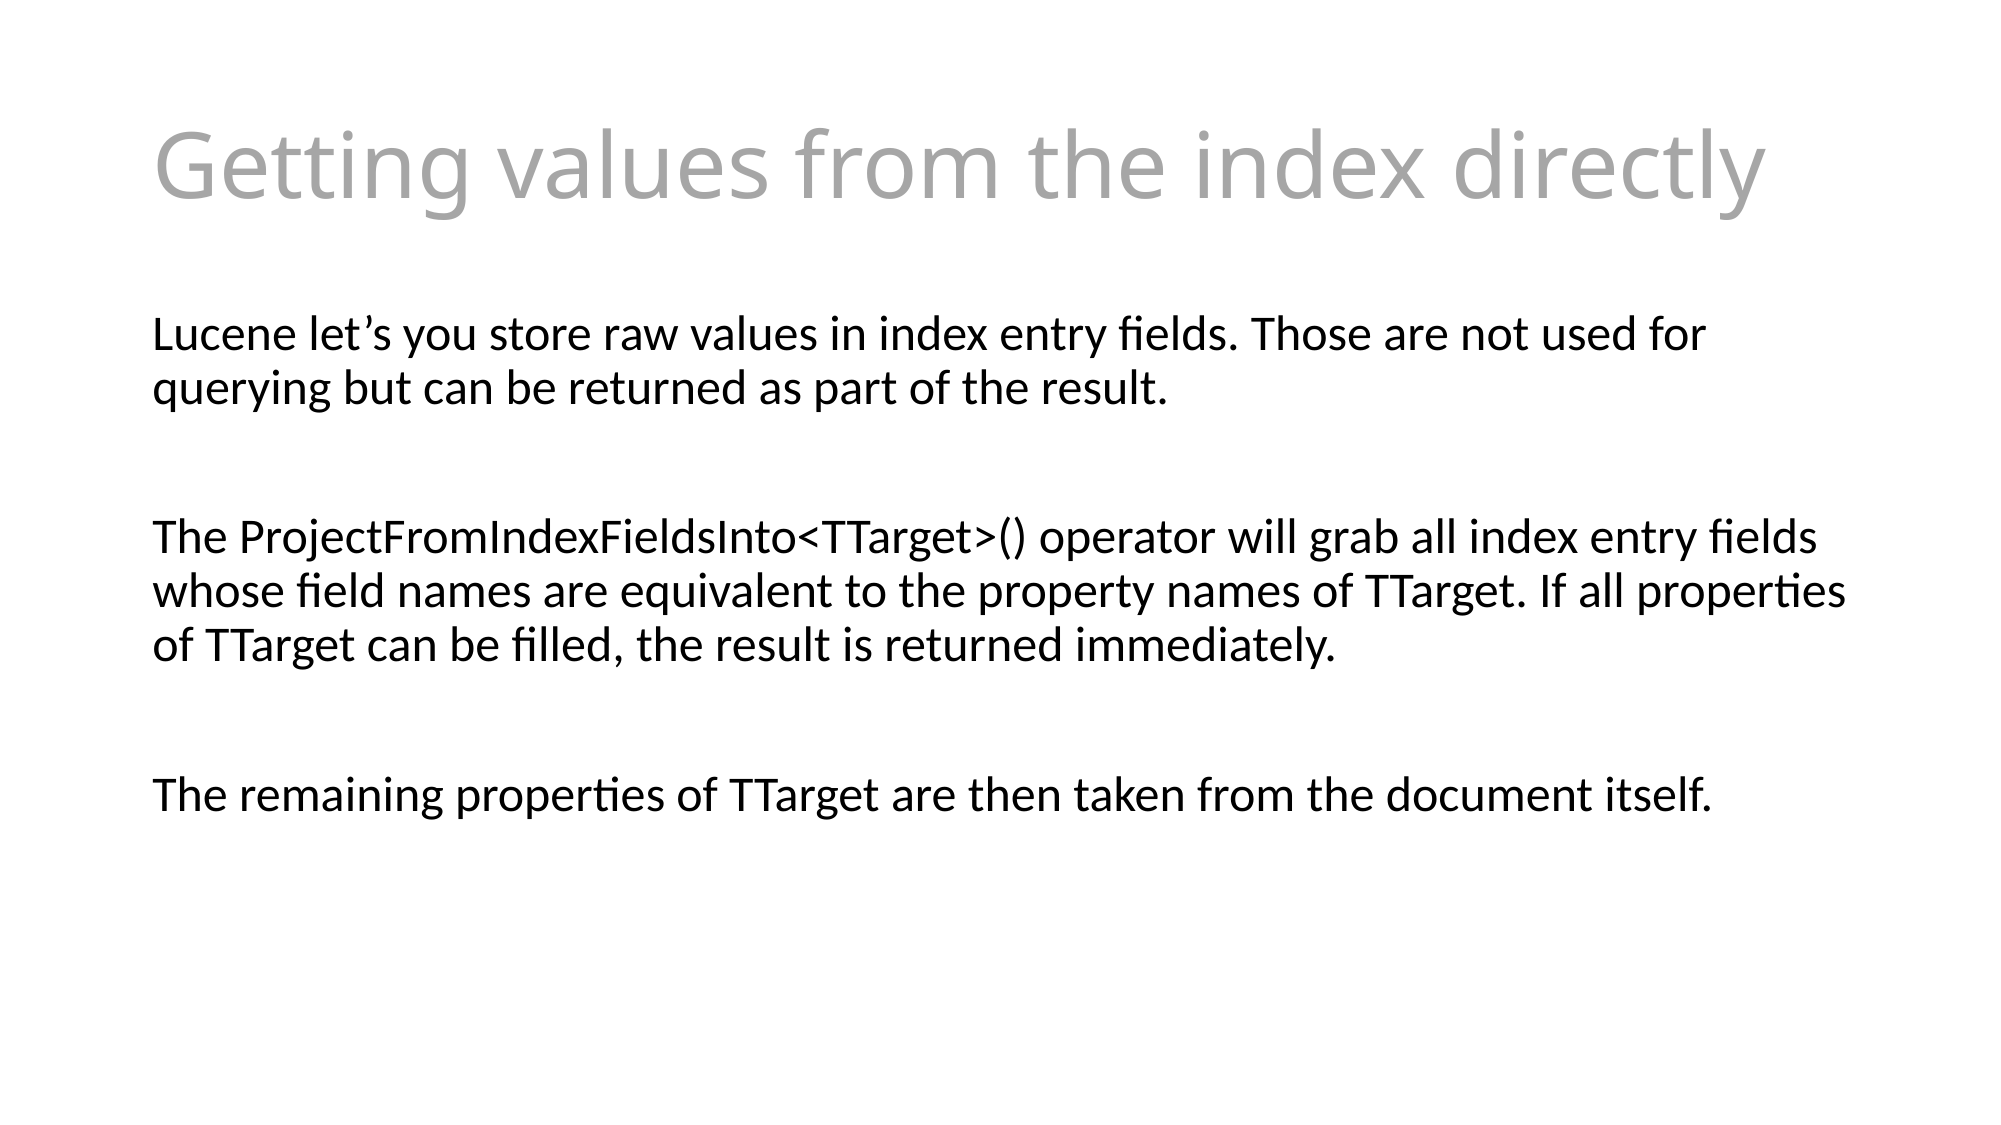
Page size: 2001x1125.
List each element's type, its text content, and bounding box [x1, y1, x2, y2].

title Getting values from the index directly [137, 59, 1863, 278]
list Lucene let’s you store raw values in index entry fields. Those are not used for querying but can be returned as part of the result. The ProjectFromIndexFieldsInto<TTarget>() operator will grab all index entry fields whose field names are equivalent to the property names of TTarget. If all properties of TTarget can be filled, the result is returned immediately. The remaining properties of TTarget are then taken from the document itself. [137, 299, 1863, 1014]
